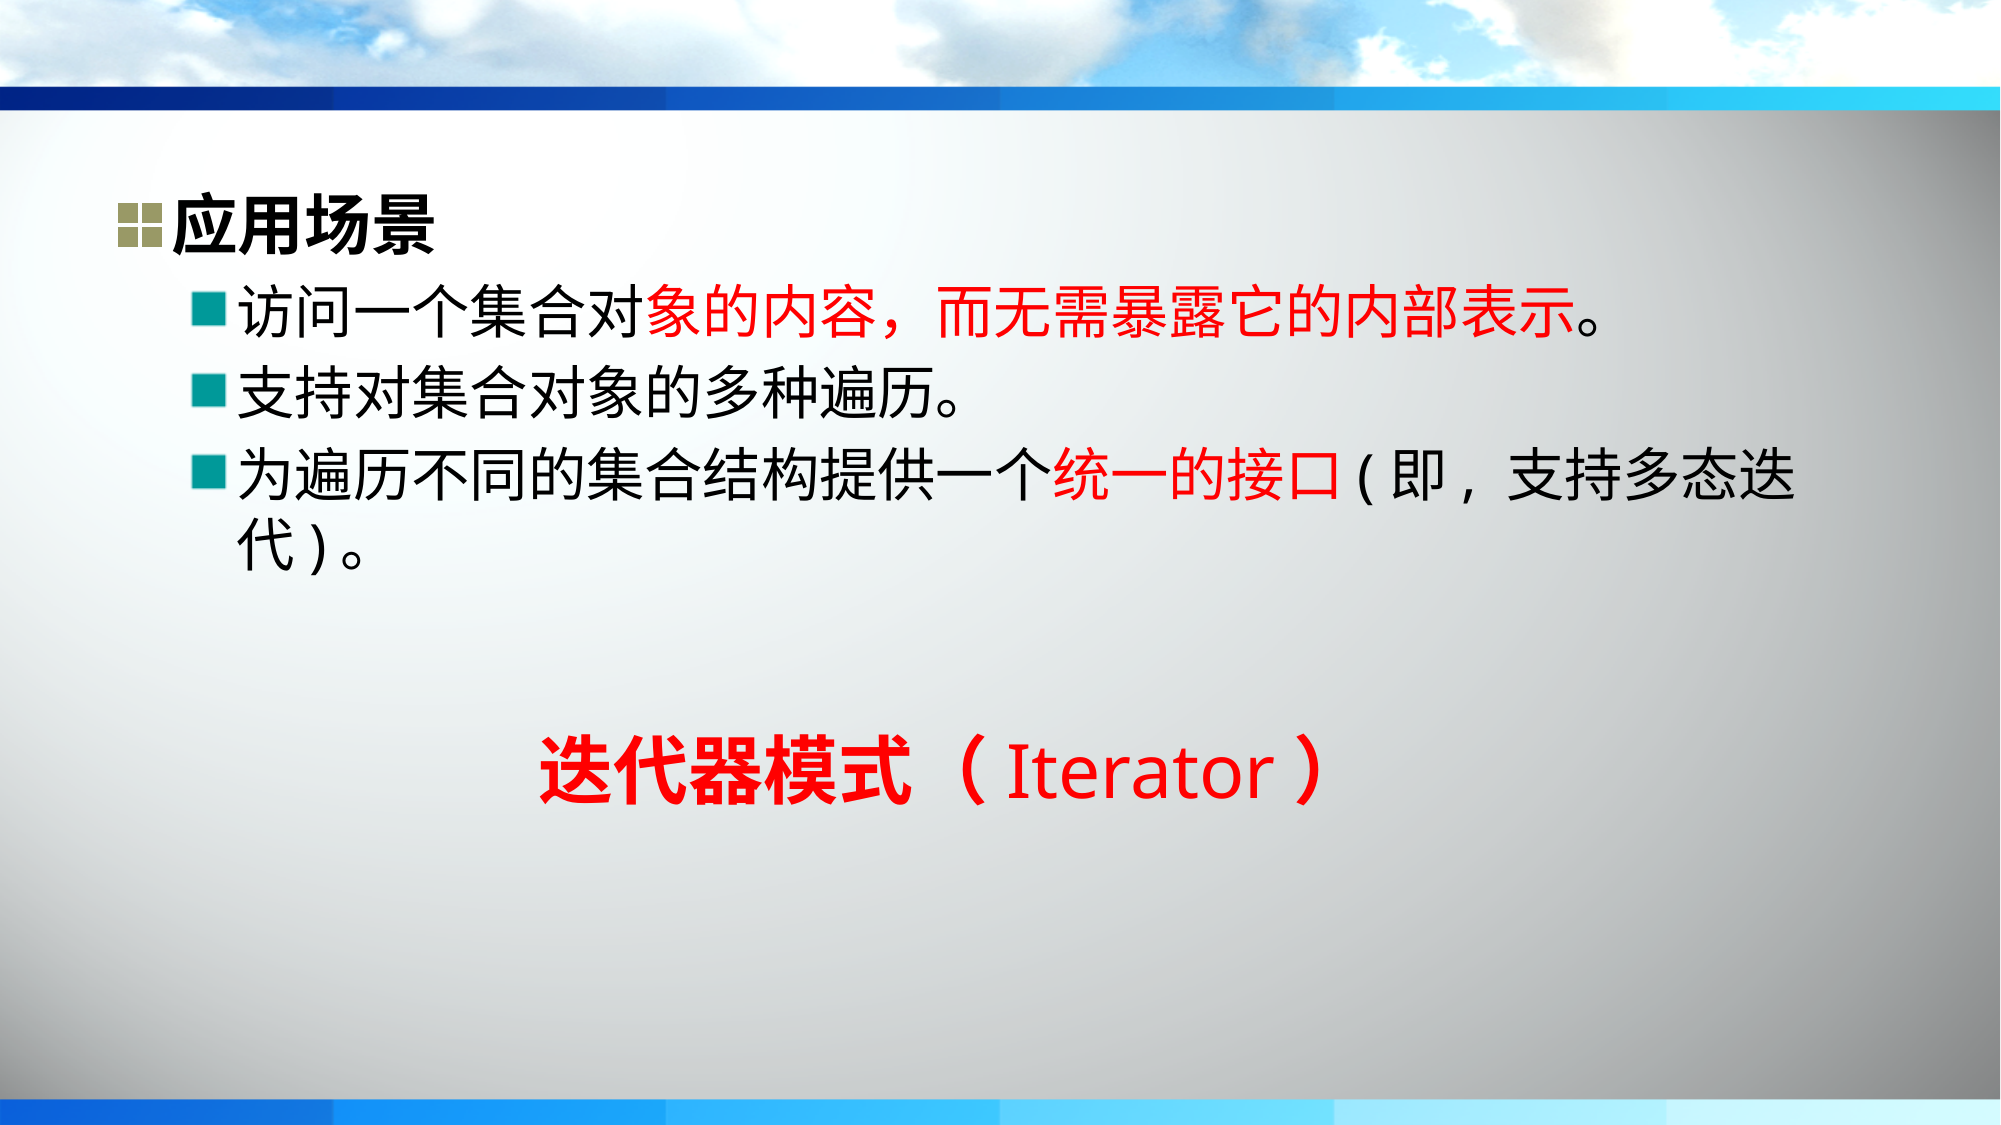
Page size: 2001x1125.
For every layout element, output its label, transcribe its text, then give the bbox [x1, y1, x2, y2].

text_box 迭代器模式（Iterator） [523, 716, 1384, 821]
list 应用场景 访问一个集合对象的内容，而无需暴露它的内部表示。 支持对集合对象的多种遍历。 为遍历不同的集合结构提供一个统一的接口(即, 支持多态迭代)。 [99, 175, 1891, 1055]
picture [0, 0, 2001, 1125]
